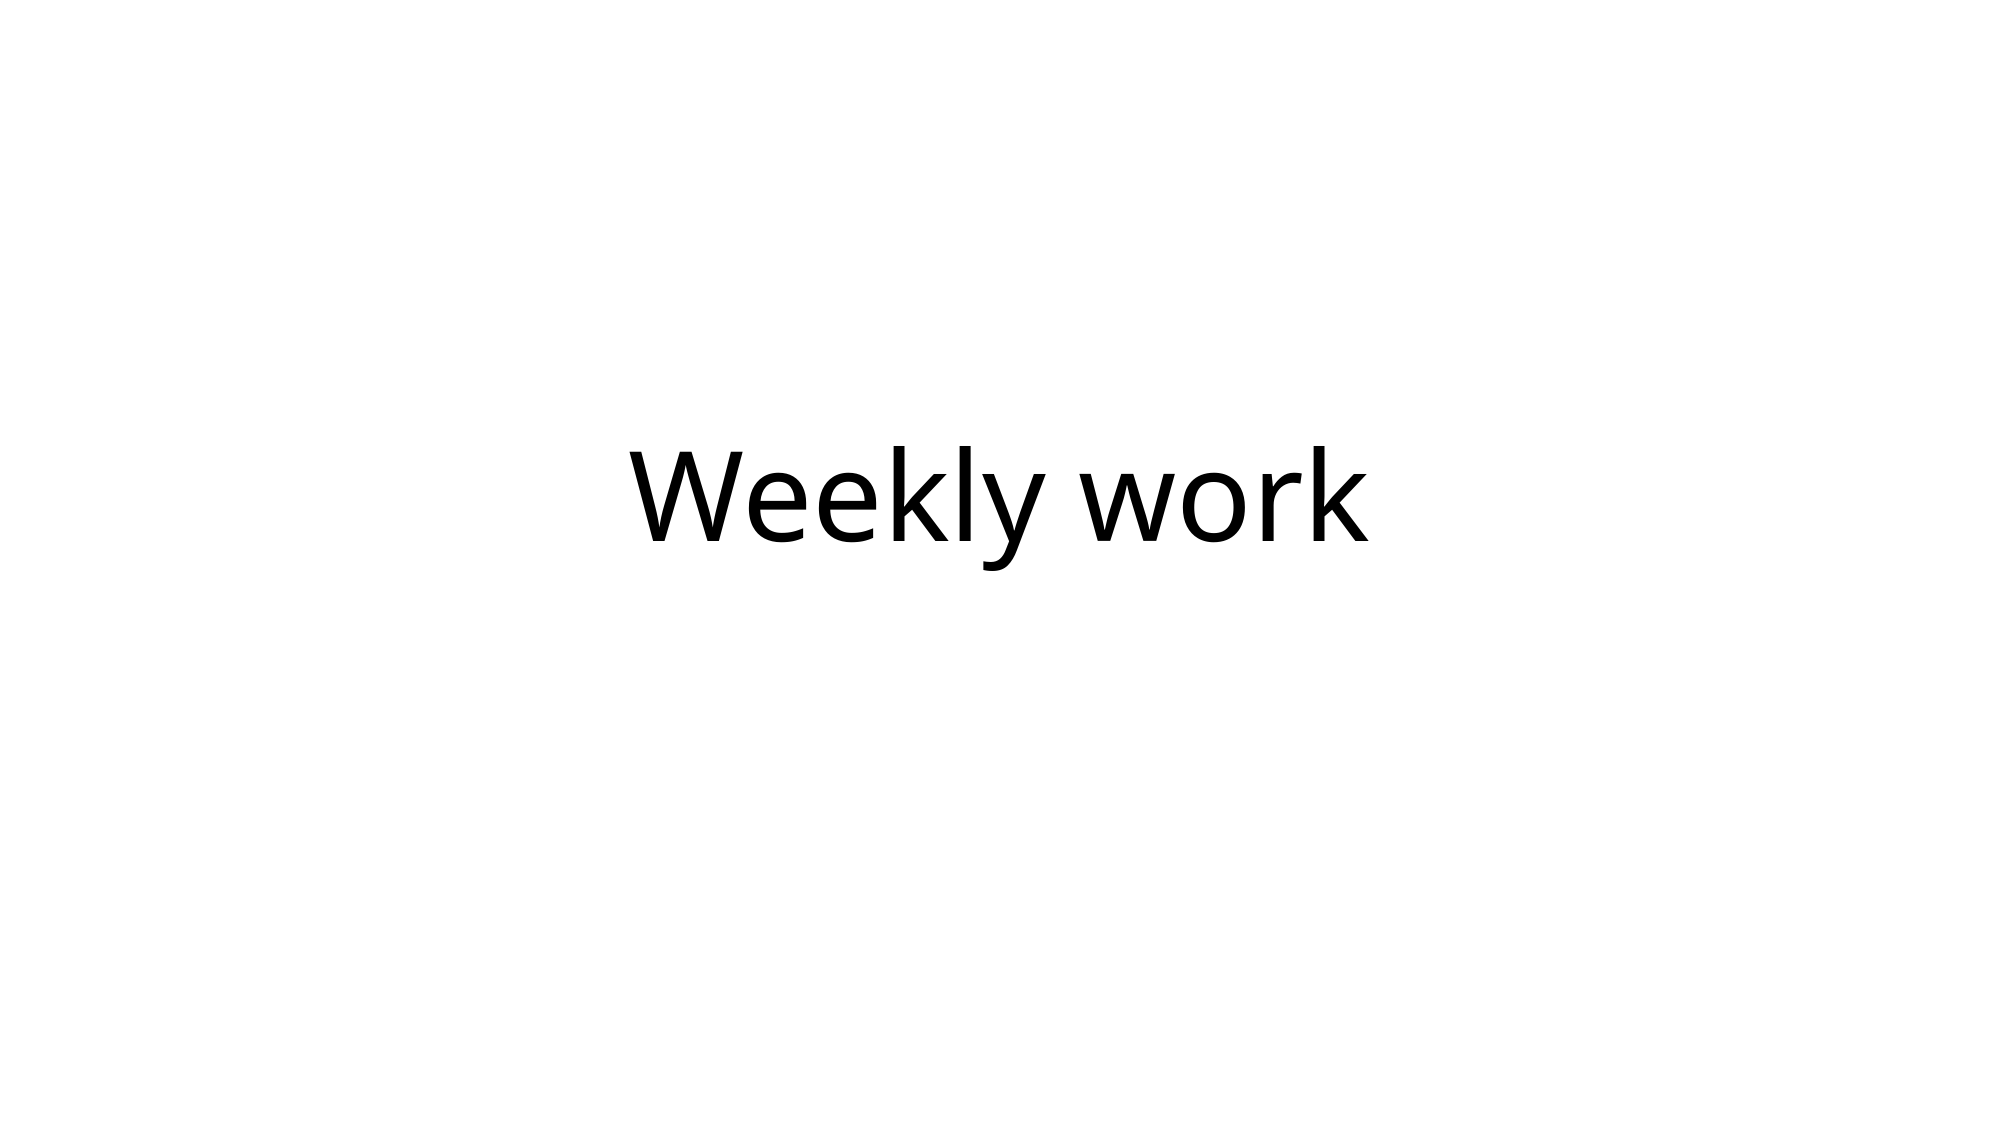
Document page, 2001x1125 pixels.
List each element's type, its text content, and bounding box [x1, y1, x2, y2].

title Weekly work [249, 184, 1750, 576]
